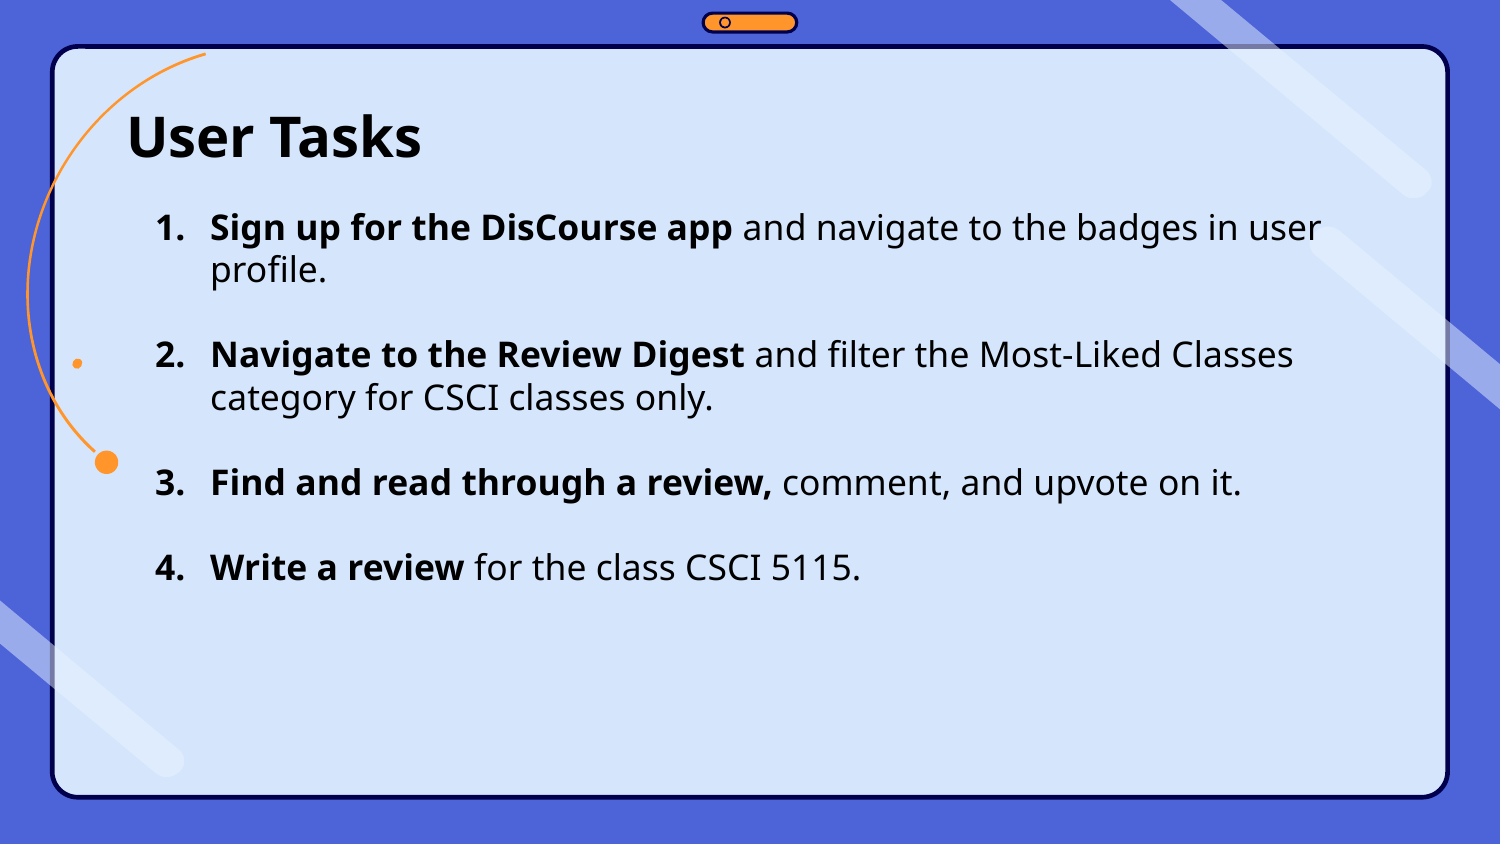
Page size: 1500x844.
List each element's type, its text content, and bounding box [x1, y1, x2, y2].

text_box Sign up for the DisCourse app and navigate to the badges in user profile. Navigate to the Review Digest and filter the Most-Liked Classes category for CSCI classes only. Find and read through a review, comment, and upvote on it. Write a review for the class CSCI 5115. [120, 189, 1353, 603]
text_box User Tasks [111, 86, 1395, 184]
